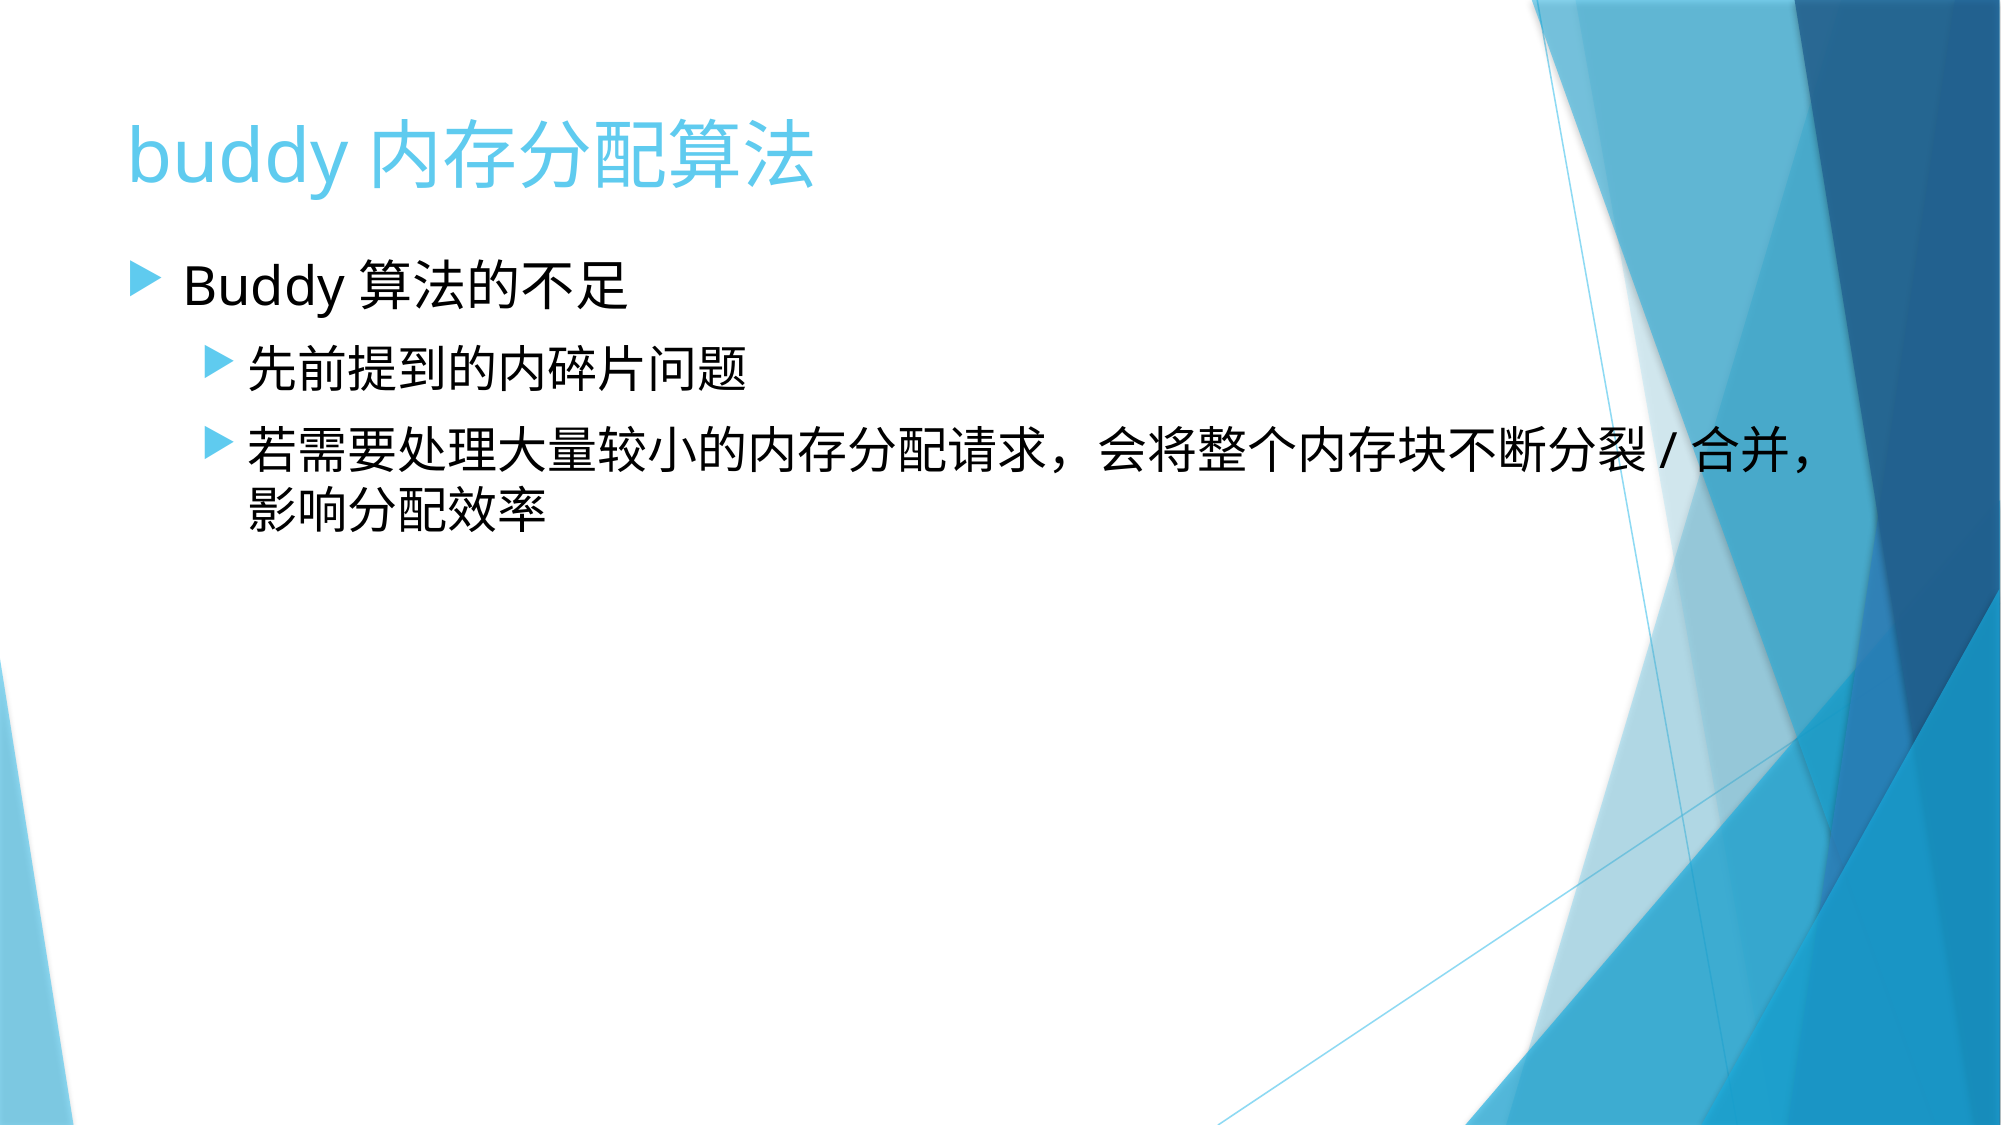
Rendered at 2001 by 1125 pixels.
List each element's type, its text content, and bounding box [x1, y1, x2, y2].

title buddy内存分配算法 [111, 99, 1522, 243]
list Buddy算法的不足 先前提到的内碎片问题 若需要处理大量较小的内存分配请求，会将整个内存块不断分裂/合并，影响分配效率 [111, 243, 1881, 1073]
